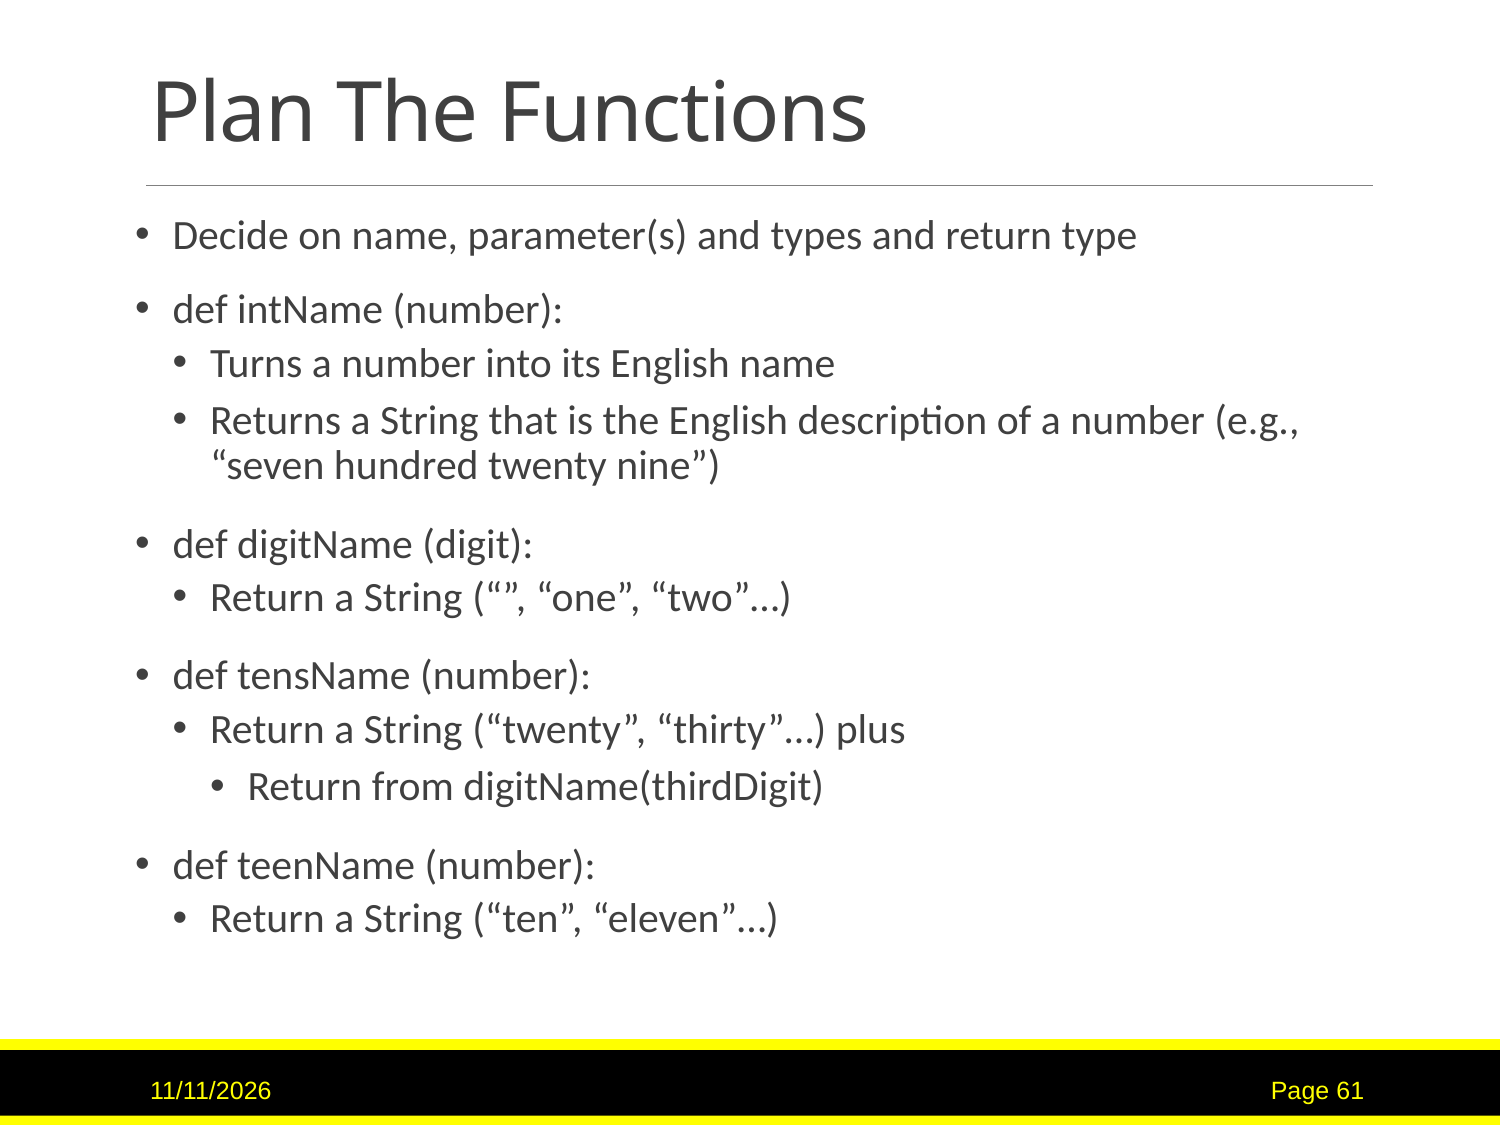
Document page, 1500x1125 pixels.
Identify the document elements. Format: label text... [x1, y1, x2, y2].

title Plan The Functions [135, 47, 1373, 167]
list Decide on name, parameter(s) and types and return type def intName (number): Turns a number into its English name Returns a String that is the English description of a number (e.g., “seven hundred twenty nine”) def digitName (digit): Return a String (“”, “one”, “two”…) def tensName (number): Return a String (“twenty”, “thirty”…) plus Return from digitName(thirdDigit) def teenName (number): Return a String (“ten”, “eleven”…) [135, 205, 1373, 963]
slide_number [135, 1059, 440, 1120]
slide_number Page 61 [1218, 1059, 1380, 1120]
